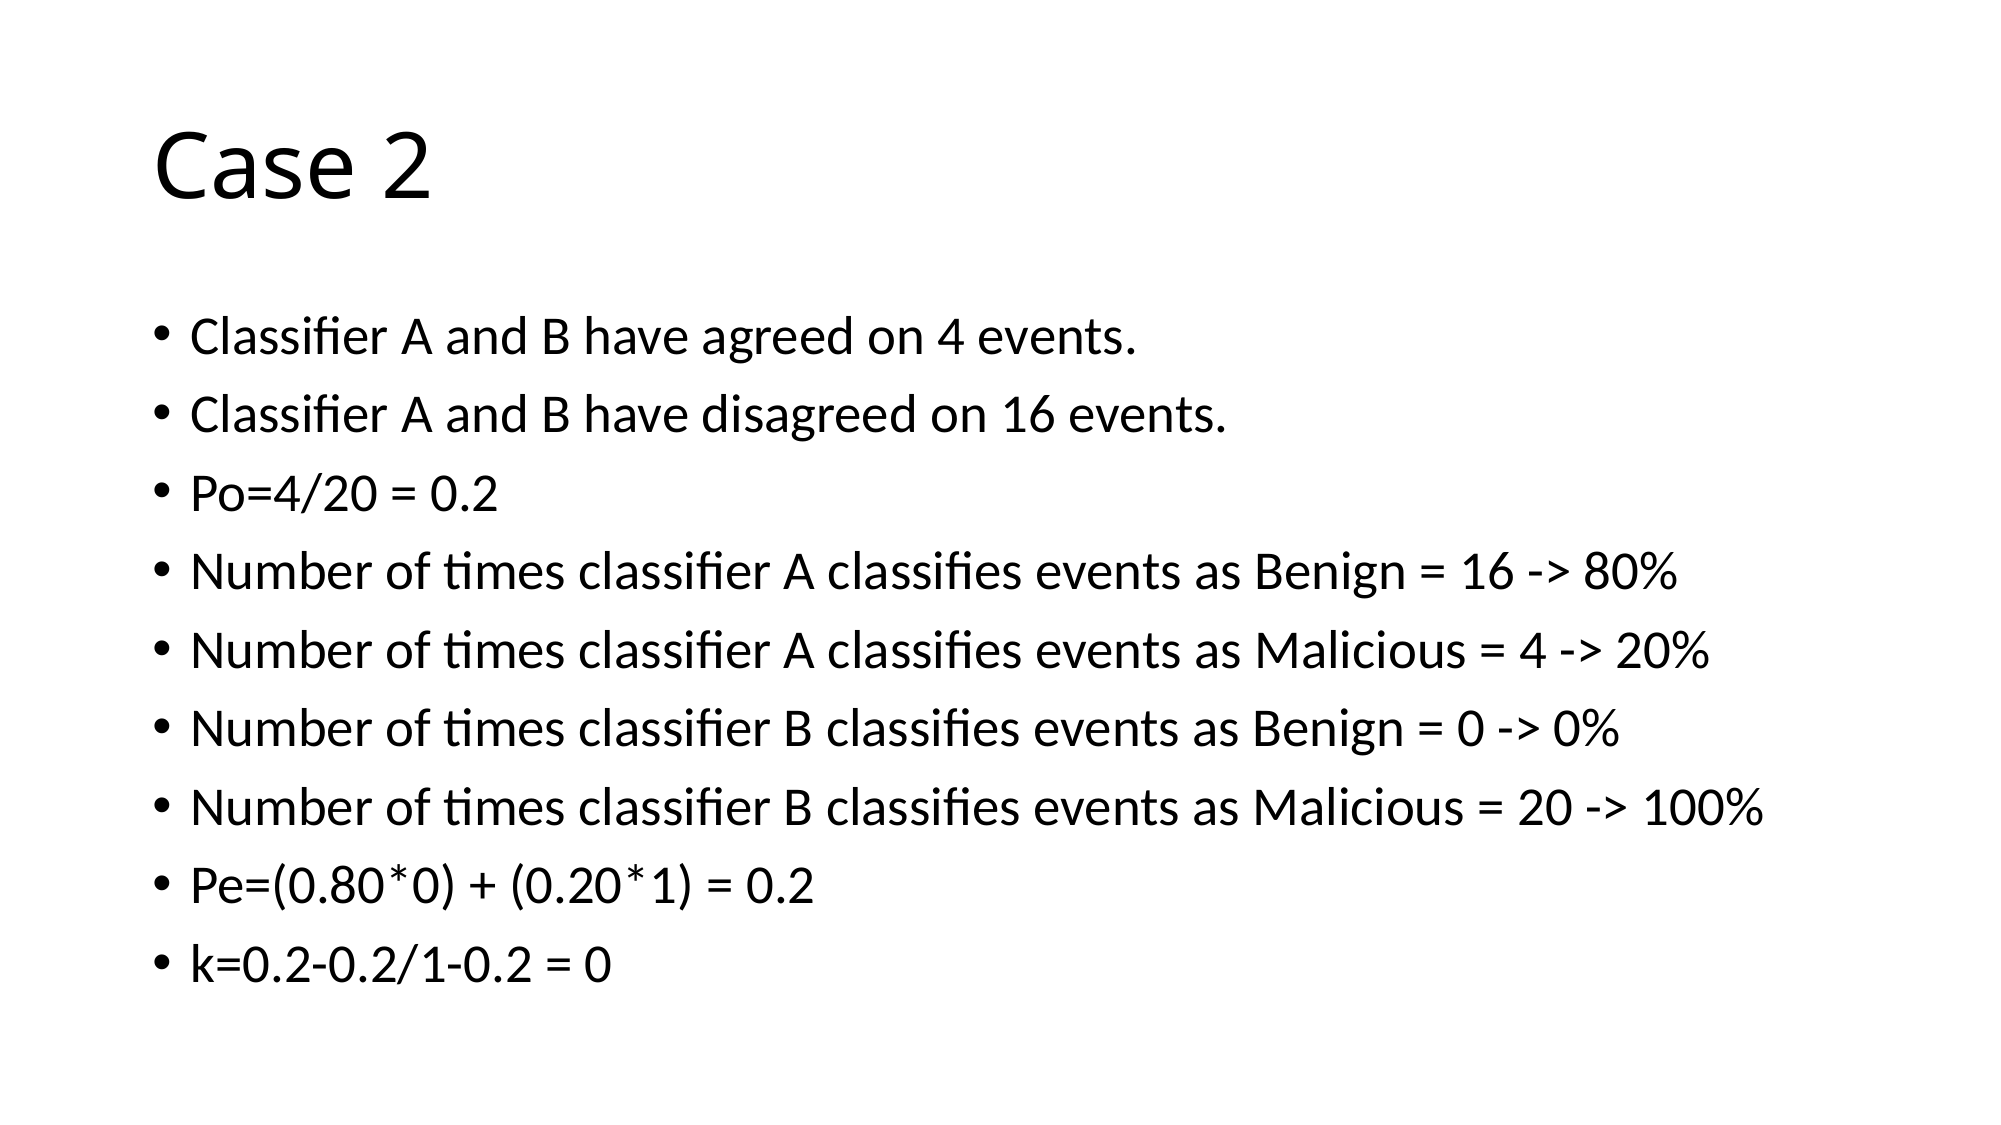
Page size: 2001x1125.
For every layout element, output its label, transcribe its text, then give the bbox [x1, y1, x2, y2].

list Classifier A and B have agreed on 4 events. Classifier A and B have disagreed on 16 events. Po=4/20 = 0.2 Number of times classifier A classifies events as Benign = 16 -> 80% Number of times classifier A classifies events as Malicious = 4 -> 20% Number of times classifier B classifies events as Benign = 0 -> 0% Number of times classifier B classifies events as Malicious = 20 -> 100% Pe=(0.80*0) + (0.20*1) = 0.2 k=0.2-0.2/1-0.2 = 0 [137, 299, 1863, 1014]
title Case 2 [137, 59, 1863, 278]
